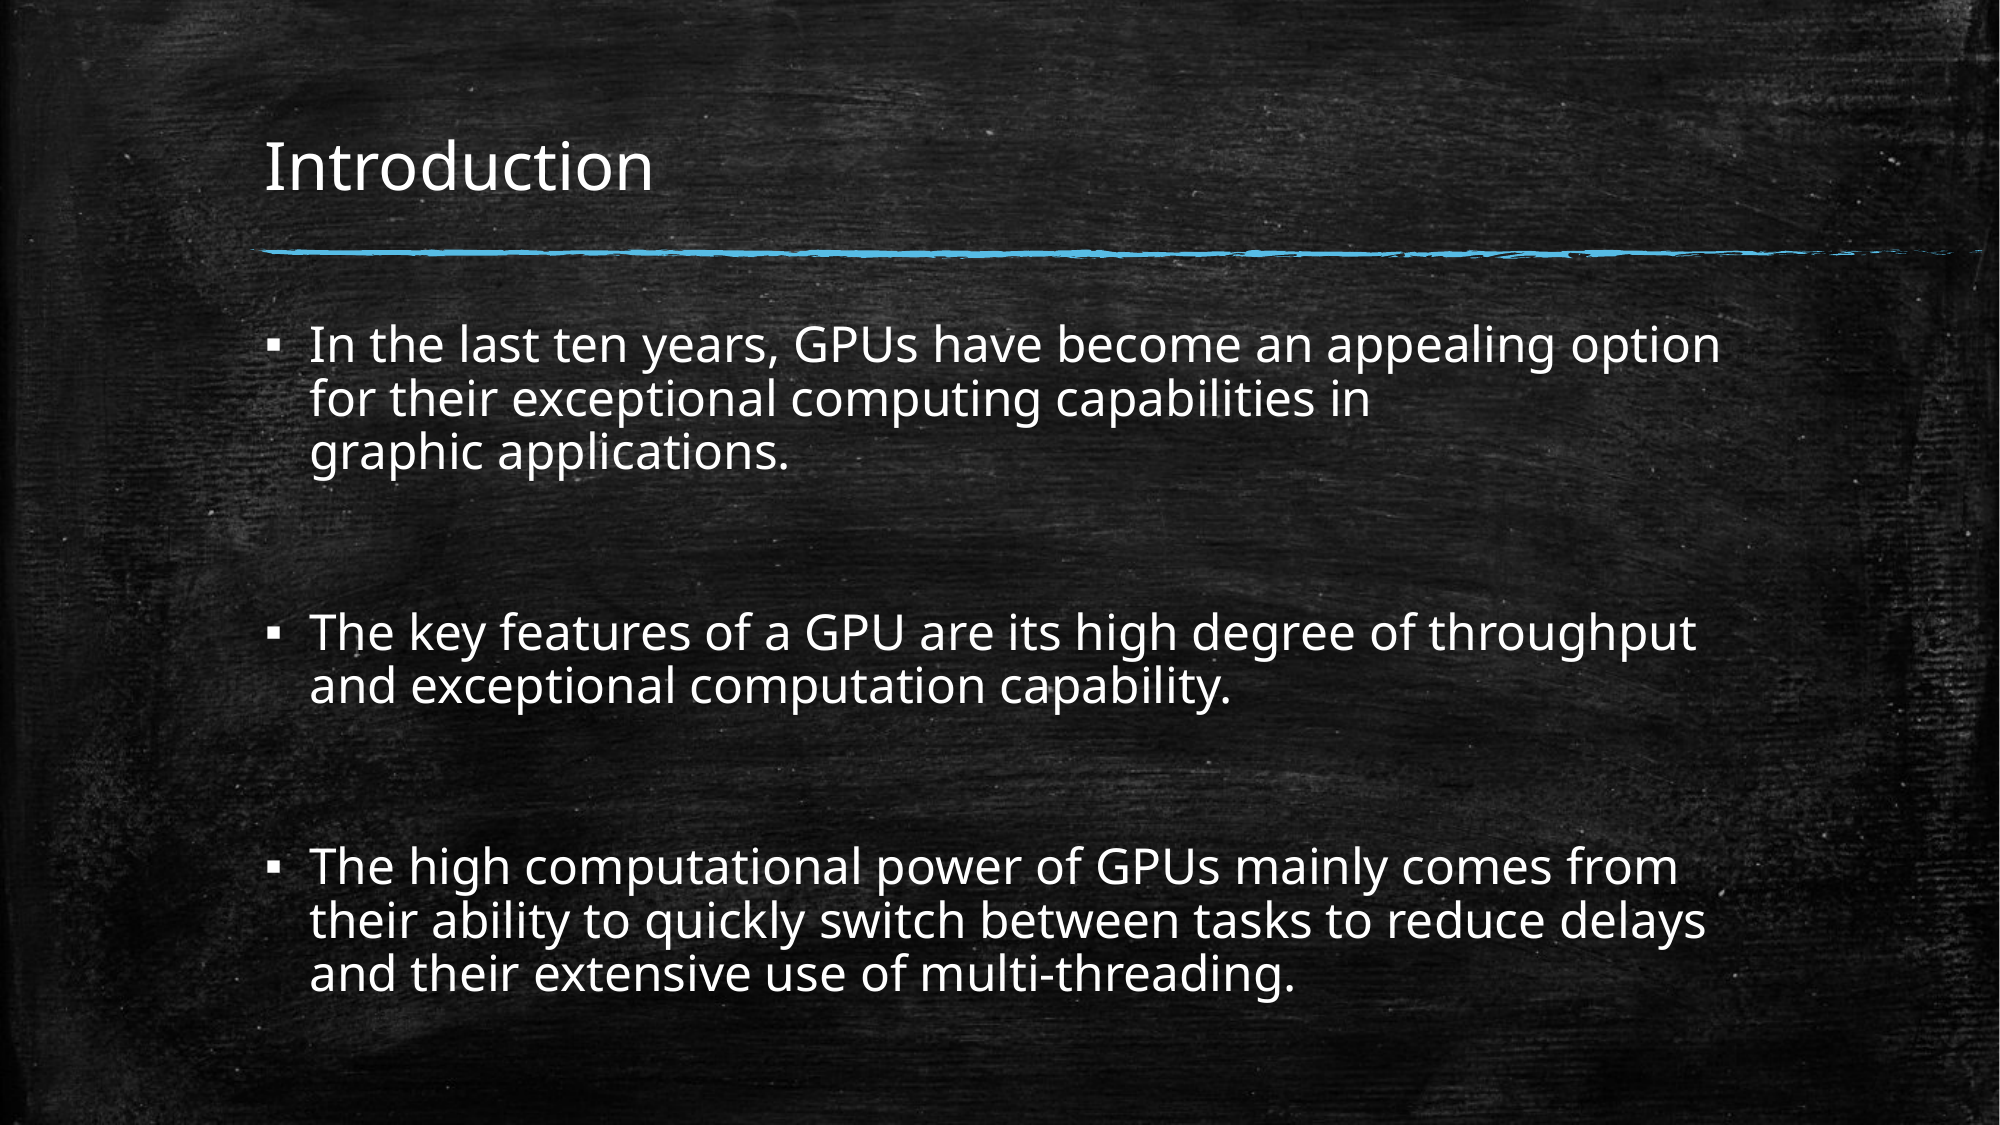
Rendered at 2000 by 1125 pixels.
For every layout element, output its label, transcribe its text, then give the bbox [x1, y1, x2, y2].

list In the last ten years, GPUs have become an appealing option for their exceptional computing capabilities in graphic applications. The key features of a GPU are its high degree of throughput and exceptional computation capability. The high computational power of GPUs mainly comes from their ability to quickly switch between tasks to reduce delays and their extensive use of multi-threading. [249, 312, 1750, 1013]
title Introduction [249, 45, 1750, 213]
